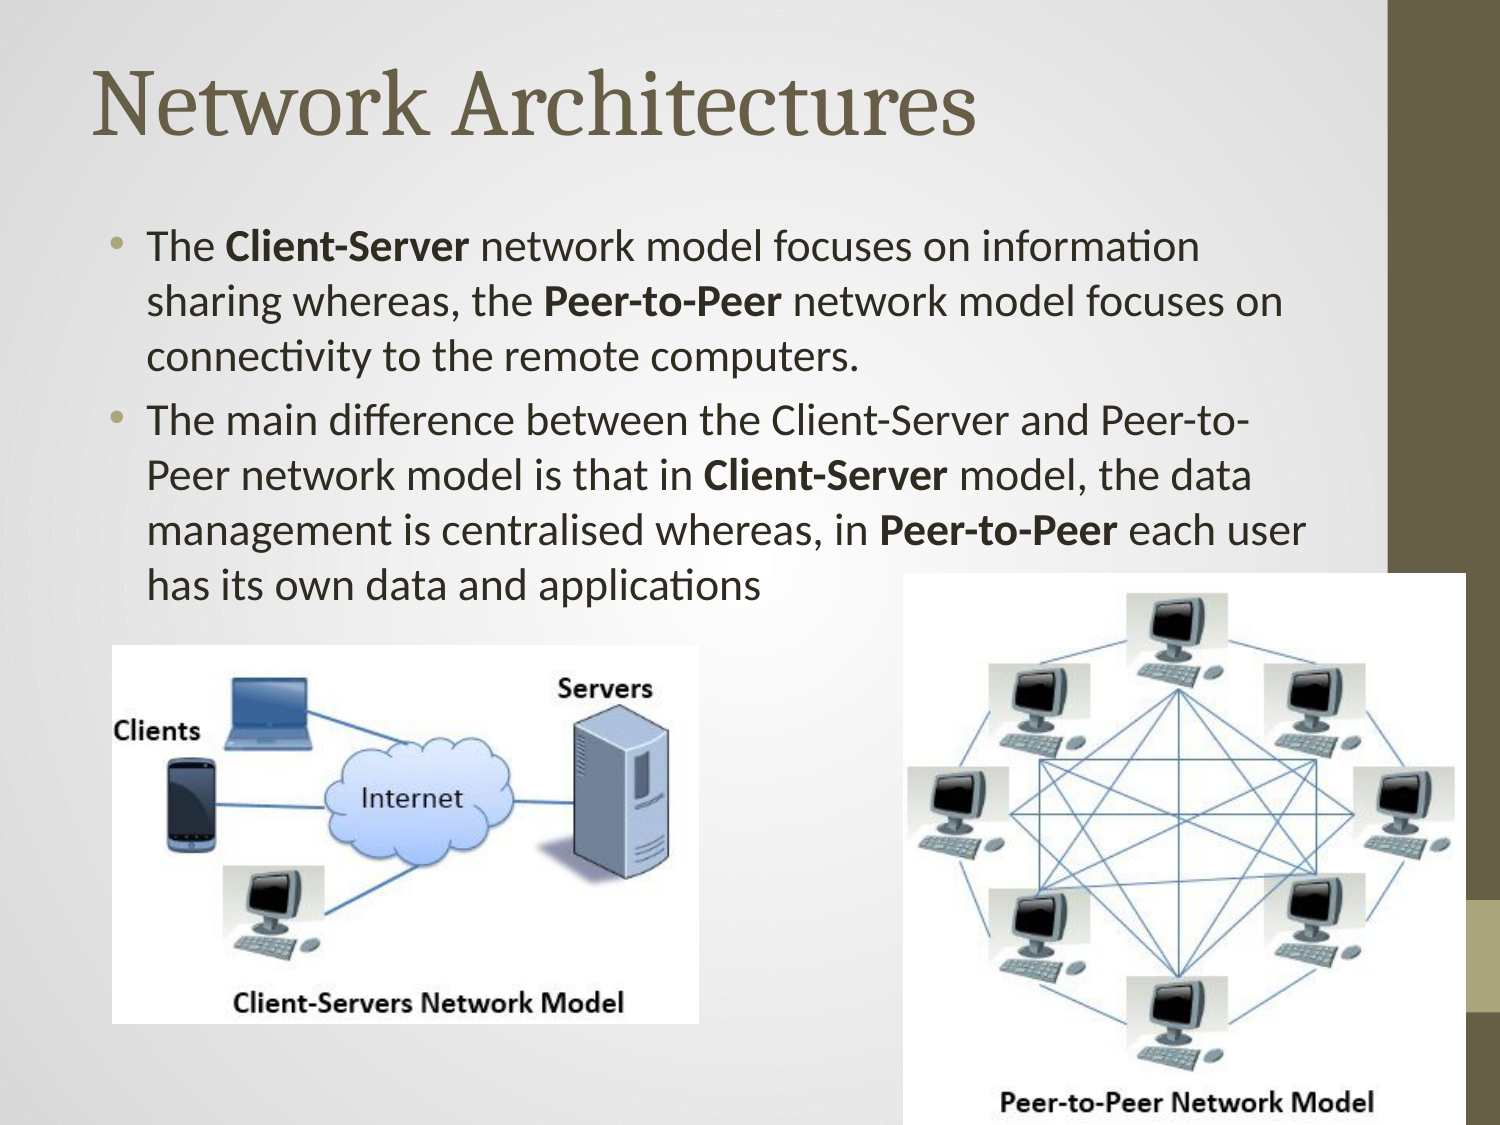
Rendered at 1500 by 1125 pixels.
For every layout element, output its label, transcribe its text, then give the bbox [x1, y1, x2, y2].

picture [903, 573, 1467, 1125]
title Network Architectures [75, 45, 1325, 149]
picture [111, 644, 699, 1024]
list The Client-Server network model focuses on information sharing whereas, the Peer-to-Peer network model focuses on connectivity to the remote computers. The main difference between the Client-Server and Peer-to-Peer network model is that in Client-Server model, the data management is centralised whereas, in Peer-to-Peer each user has its own data and applications [75, 208, 1325, 1050]
